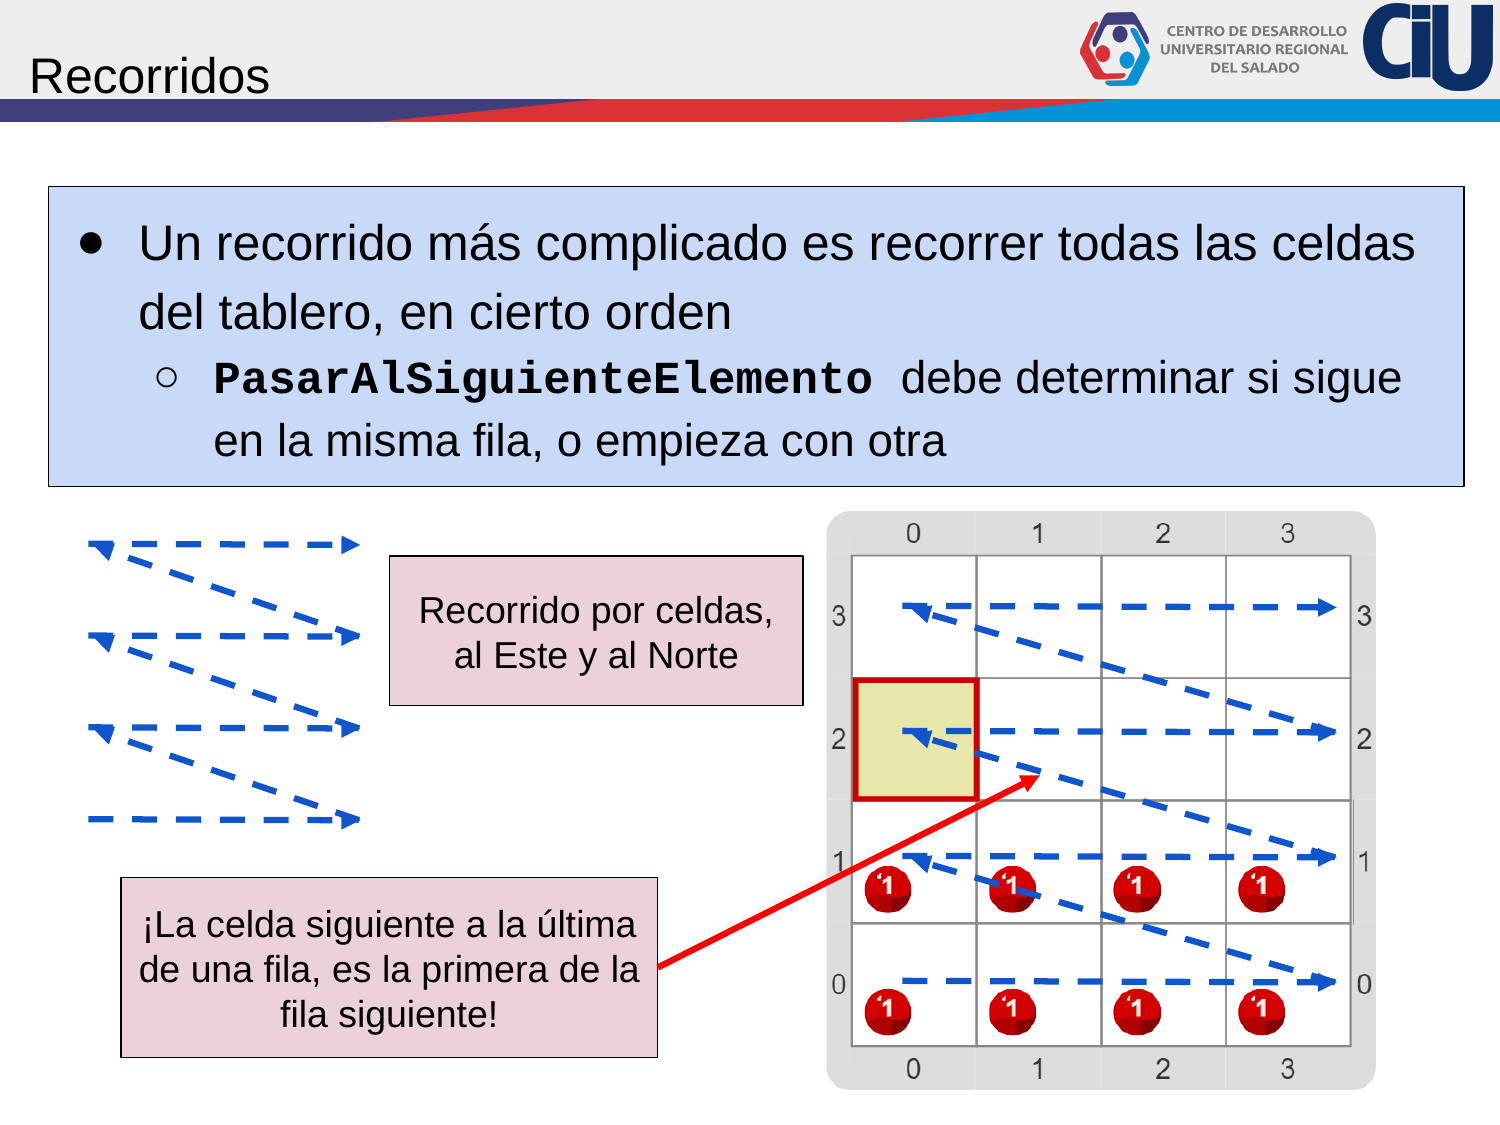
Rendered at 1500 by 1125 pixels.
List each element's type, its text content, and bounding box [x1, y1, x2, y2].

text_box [911, 739, 1336, 858]
picture [818, 508, 1382, 1098]
title Recorridos [13, 8, 1126, 119]
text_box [93, 545, 360, 637]
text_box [911, 864, 1336, 983]
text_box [93, 643, 360, 729]
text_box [93, 736, 360, 821]
text_box Recorrido por celdas, al Este y al Norte [389, 556, 804, 706]
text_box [657, 775, 906, 968]
picture [1126, 12, 1348, 86]
picture [1363, 3, 1493, 91]
picture [1126, 68, 1132, 78]
text_box ¡La celda siguiente a la última de una fila, es la primera de la fila siguiente! [120, 877, 658, 1058]
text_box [911, 608, 1336, 733]
text_box Un recorrido más complicado es recorrer todas las celdas del tablero, en cierto orden PasarAlSiguienteElemento debe determinar si sigue en la misma fila, o empieza con otra [48, 186, 1464, 487]
picture [0, 99, 912, 122]
